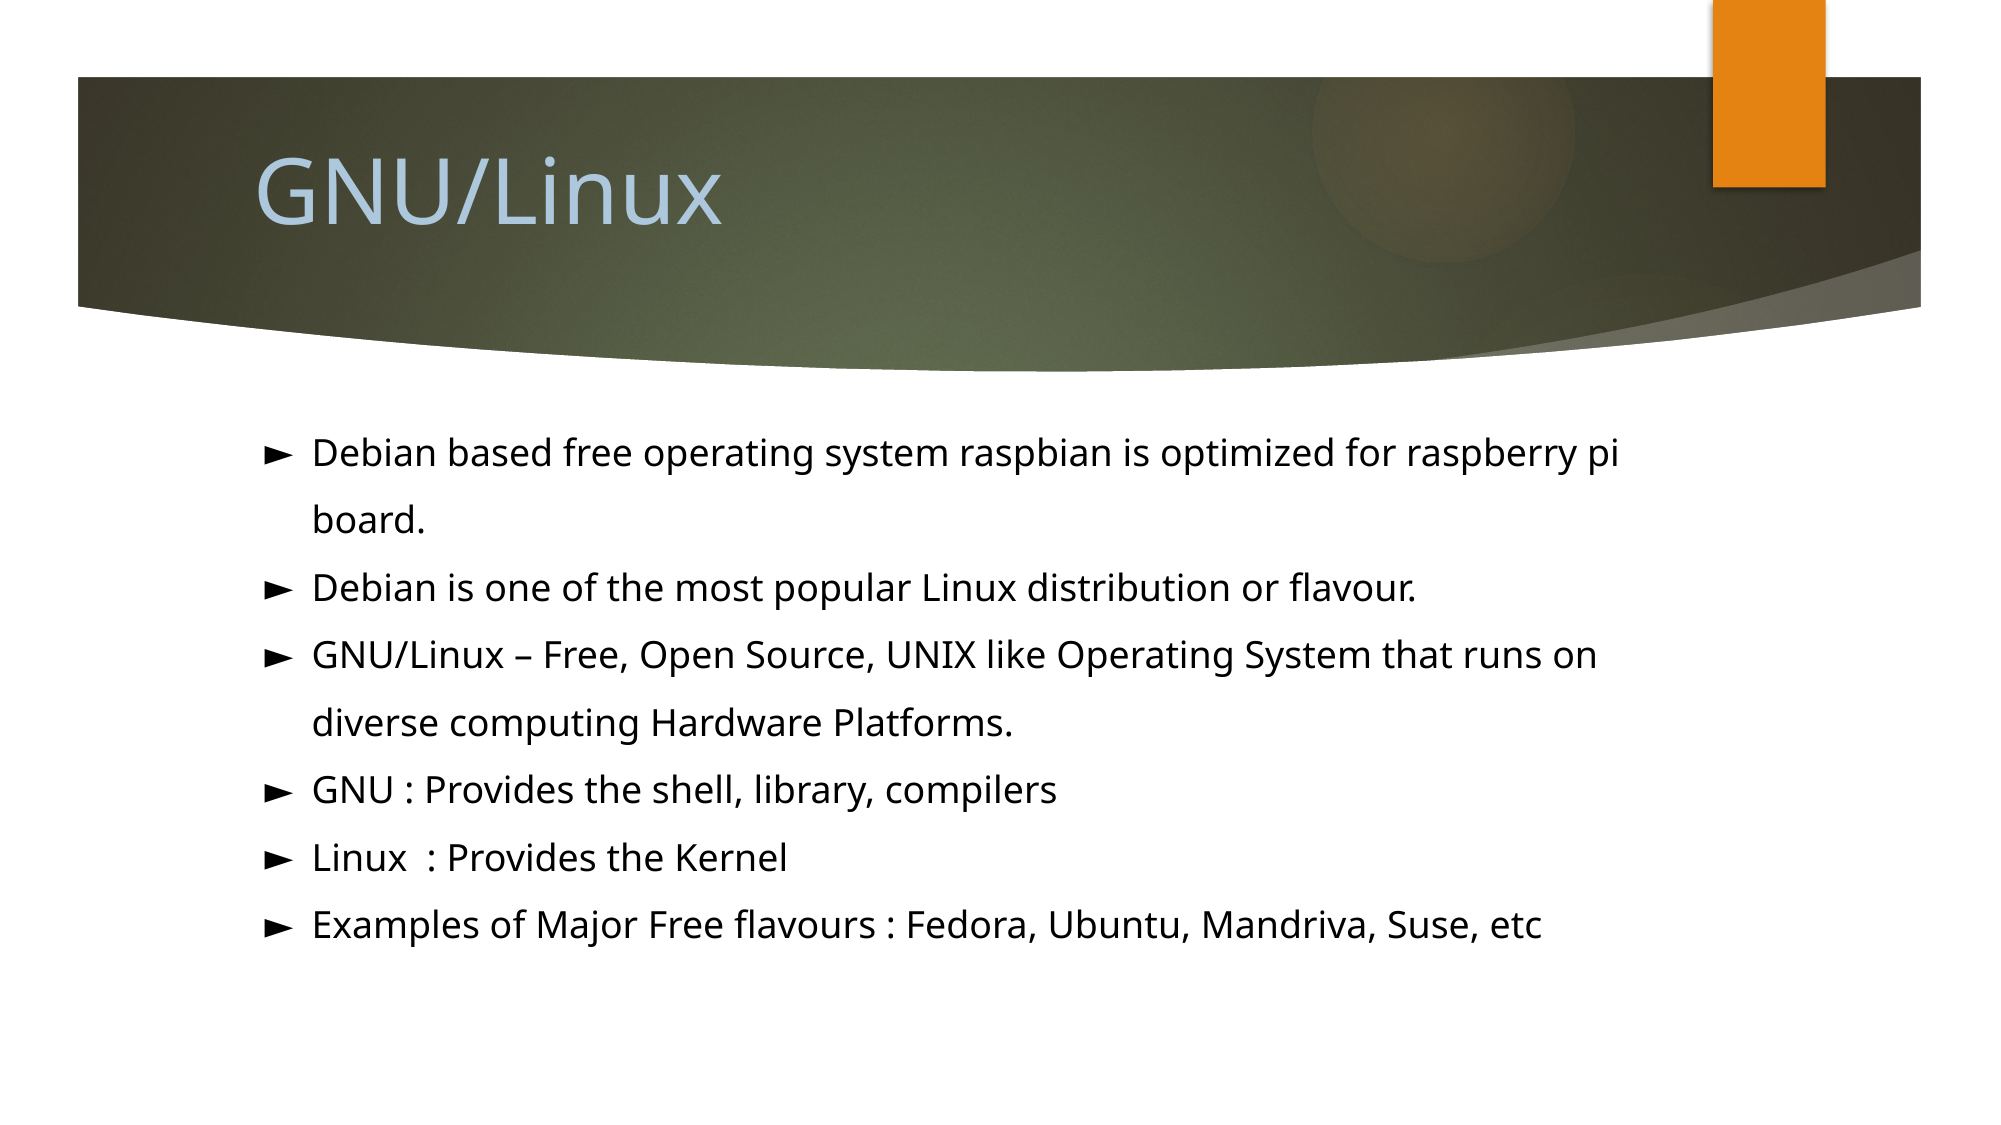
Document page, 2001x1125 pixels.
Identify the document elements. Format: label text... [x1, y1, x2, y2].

text_box GNU/Linux [238, 125, 1644, 251]
text_box Debian based free operating system raspbian is optimized for raspberry pi board. Debian is one of the most popular Linux distribution or flavour. GNU/Linux – Free, Open Source, UNIX like Operating System that runs on diverse computing Hardware Platforms. GNU : Provides the shell, library, compilers Linux : Provides the Kernel Examples of Major Free flavours : Fedora, Ubuntu, Mandriva, Suse, etc [249, 398, 1717, 954]
